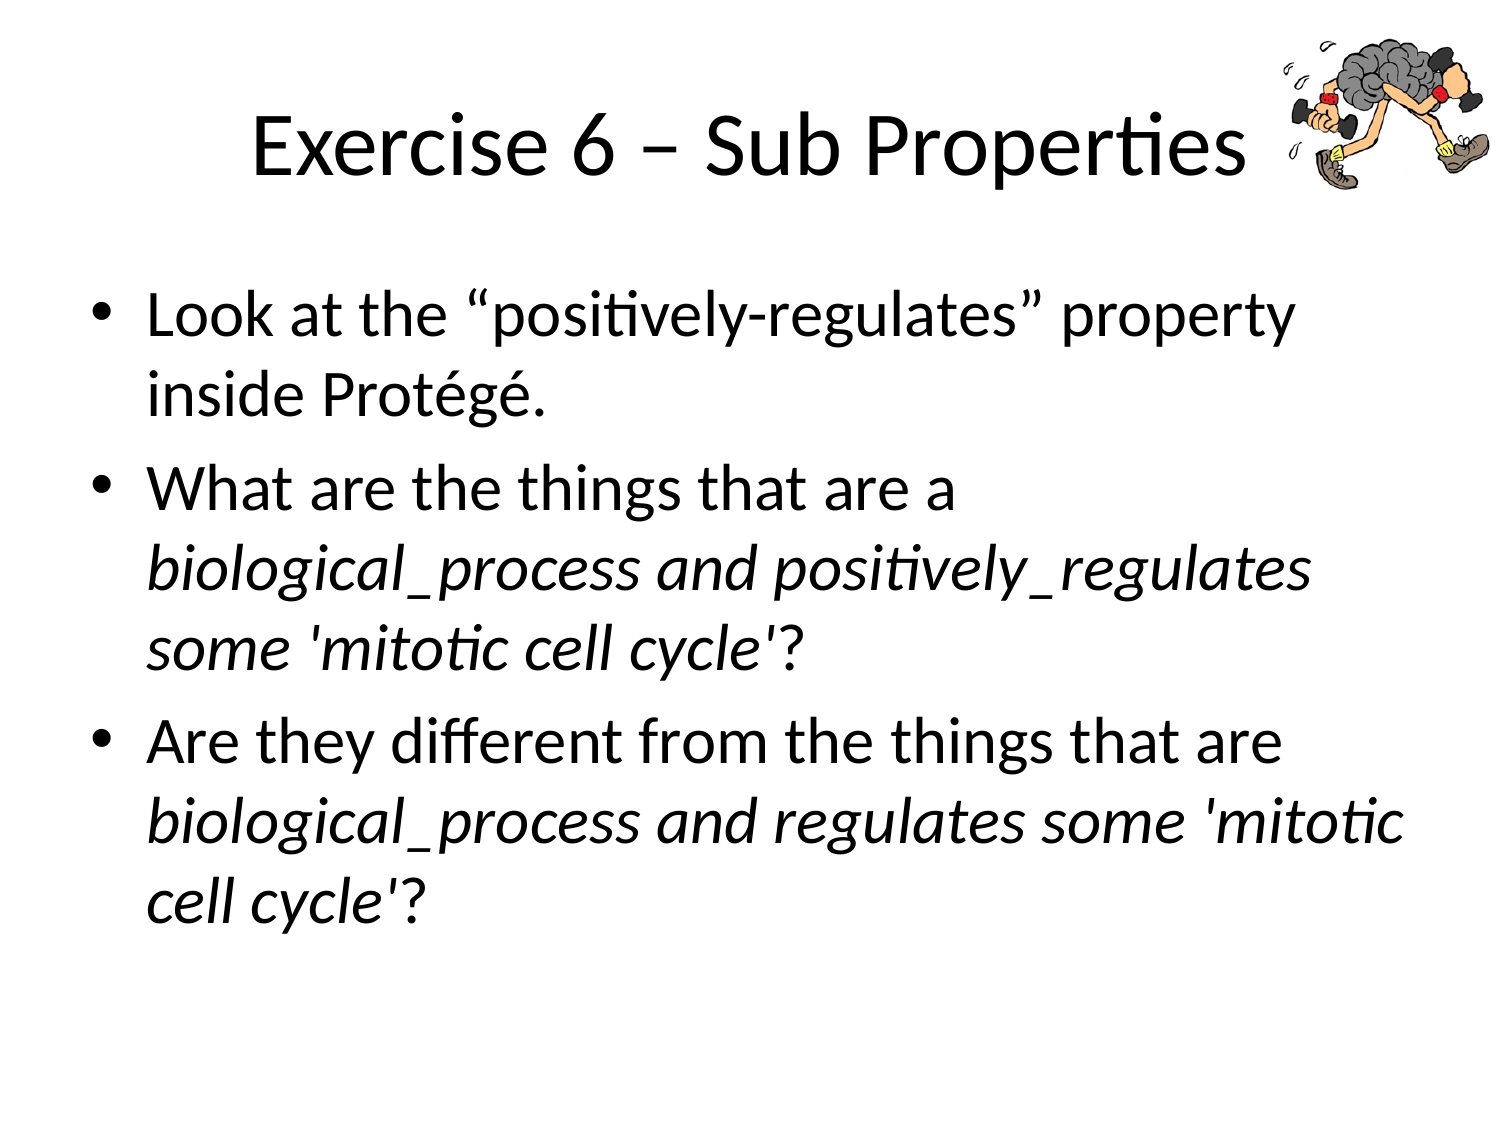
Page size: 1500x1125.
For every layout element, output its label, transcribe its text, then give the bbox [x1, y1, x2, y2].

list Look at the “positively-regulates” property inside Protégé. What are the things that are a biological_process and positively_regulates some 'mitotic cell cycle'? Are they different from the things that are biological_process and regulates some 'mitotic cell cycle'? [75, 262, 1425, 1075]
picture [1279, 37, 1493, 191]
title Exercise 6 – Sub Properties [75, 45, 1425, 233]
